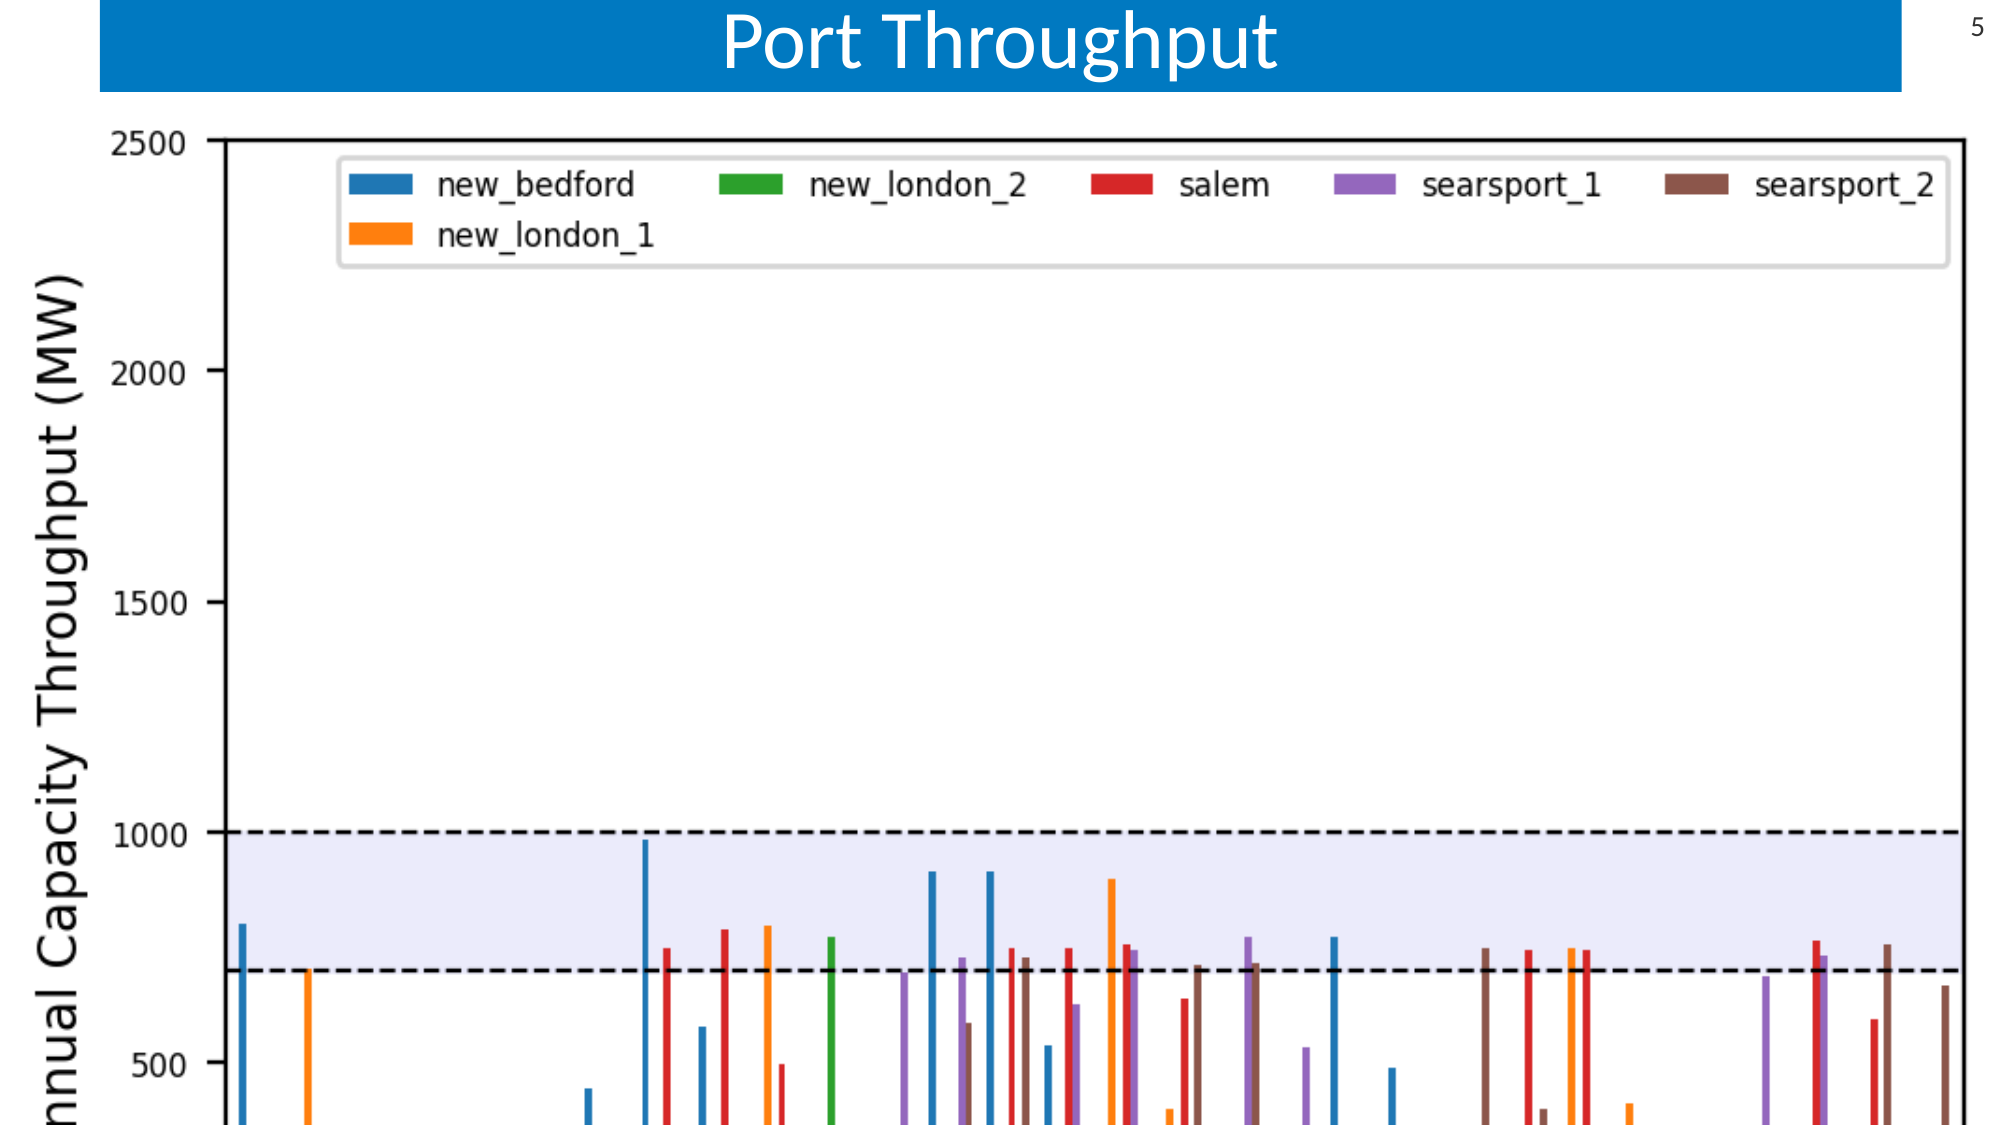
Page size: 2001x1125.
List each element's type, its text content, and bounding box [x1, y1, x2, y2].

picture [0, 92, 2000, 1125]
title Port Throughput [99, 0, 1902, 91]
